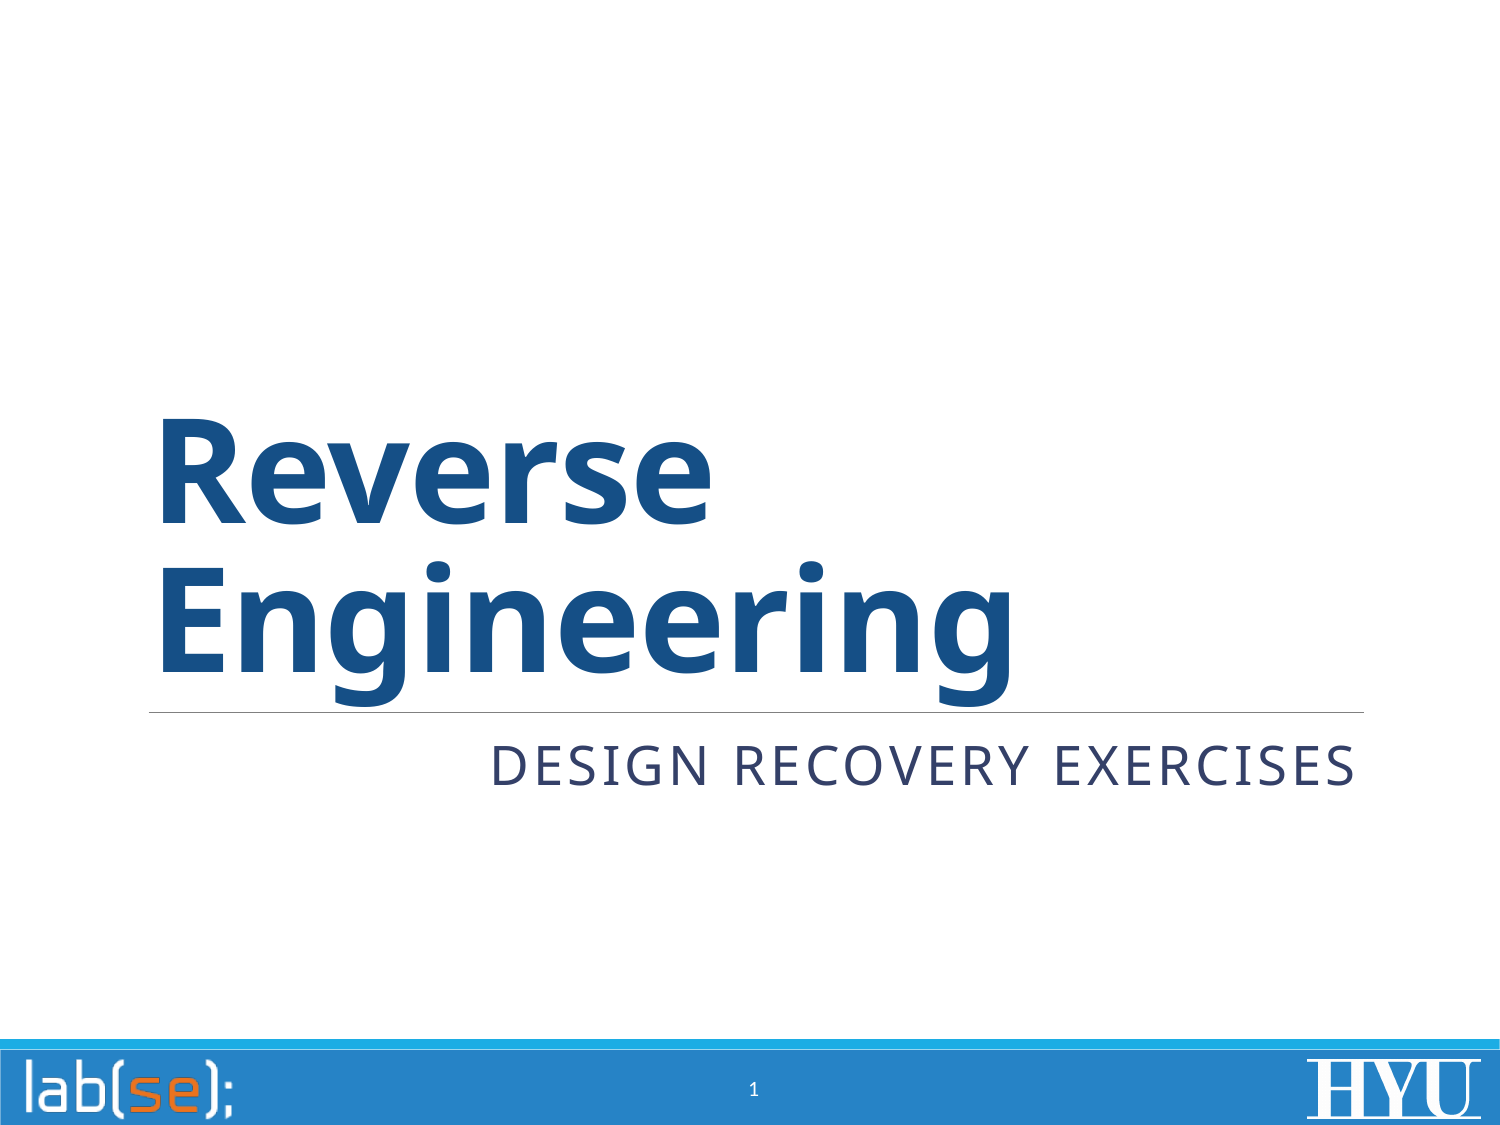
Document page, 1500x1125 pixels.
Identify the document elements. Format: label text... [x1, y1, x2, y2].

picture [1307, 1059, 1481, 1119]
slide_number 1 [673, 1057, 835, 1118]
list Design Recovery Exercises [135, 730, 1373, 918]
title Reverse Engineering [135, 124, 1373, 710]
picture [18, 1050, 240, 1125]
